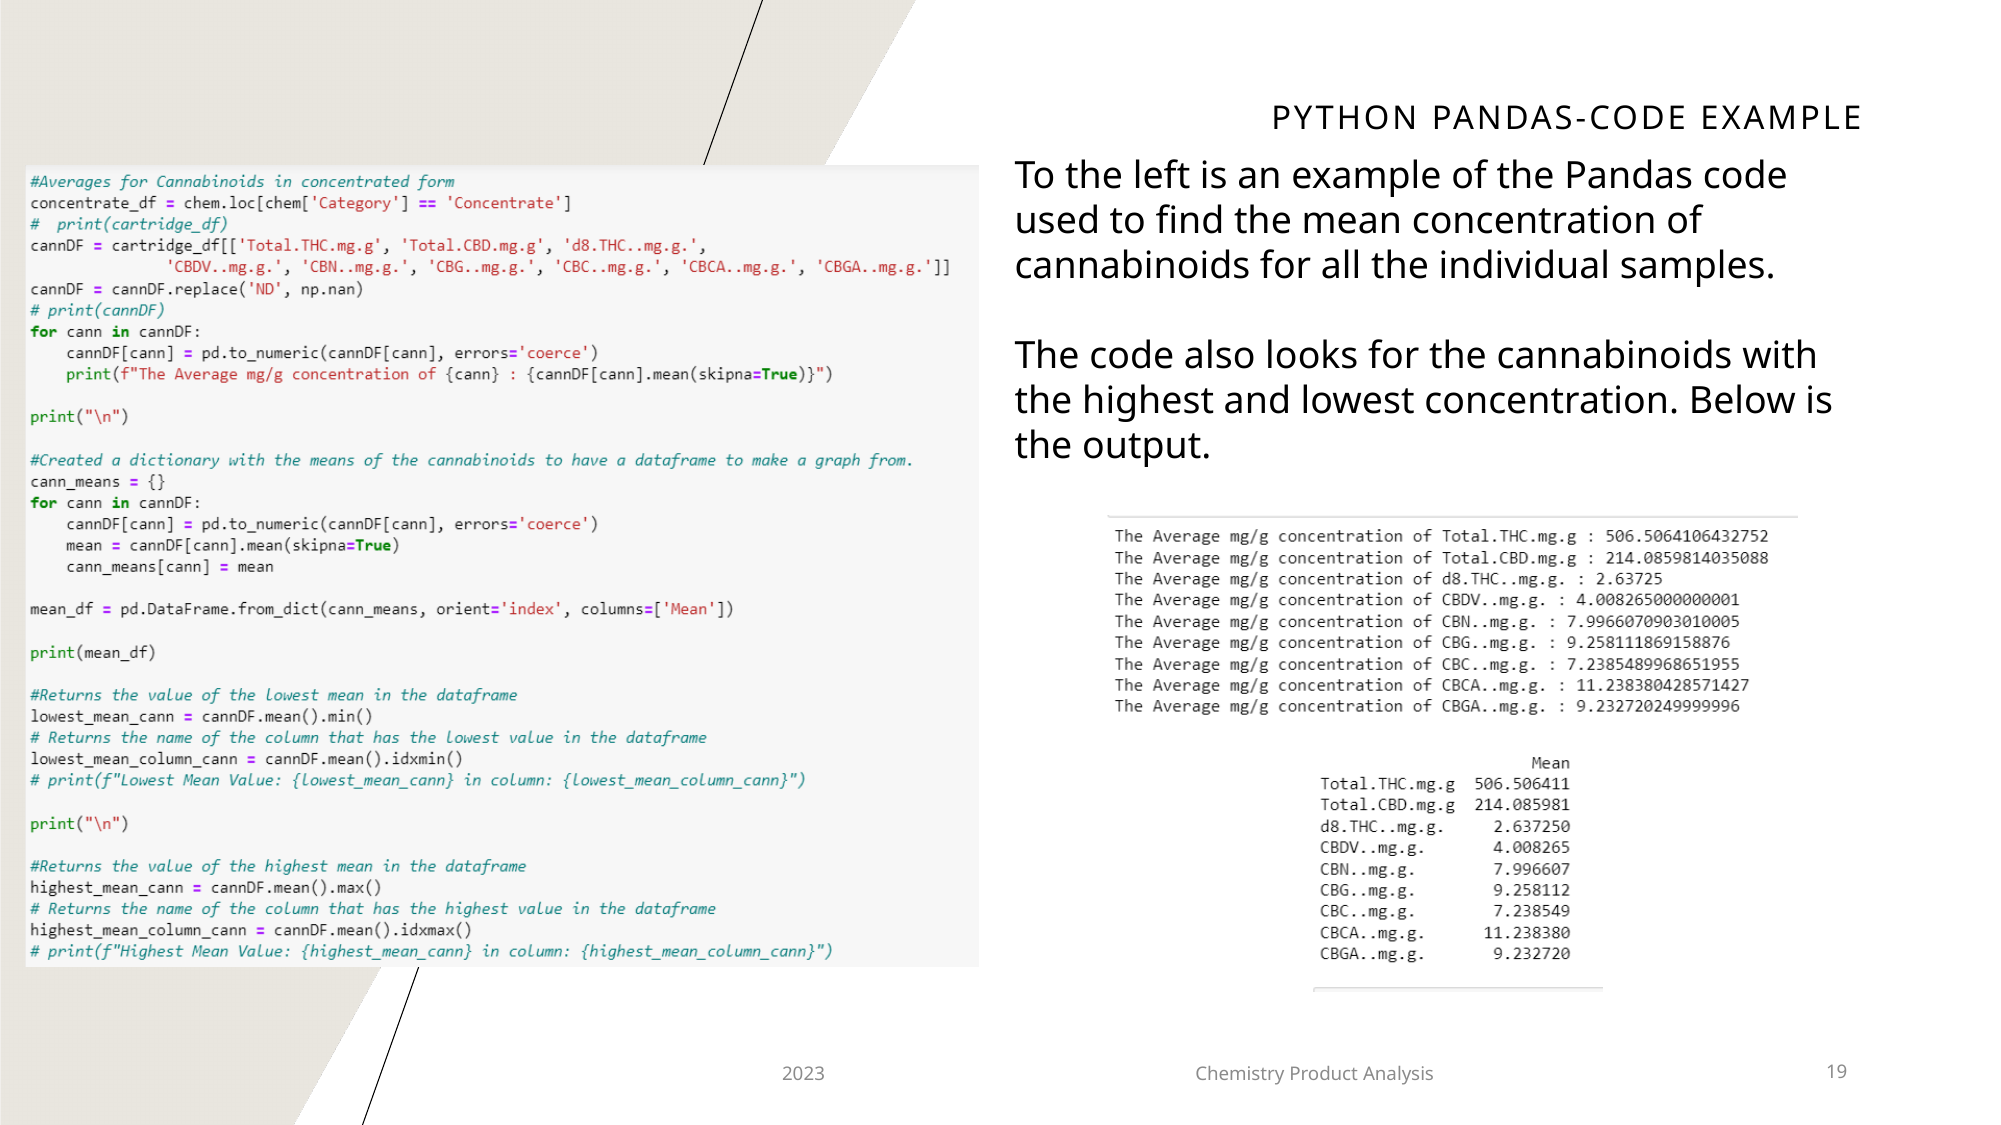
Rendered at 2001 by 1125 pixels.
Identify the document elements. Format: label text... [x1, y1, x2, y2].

picture [1090, 515, 1798, 728]
slide_number 2023 [767, 1042, 1046, 1103]
title Python Pandas-Code example [1256, 59, 1889, 143]
slide_number 19 [1584, 1042, 1863, 1103]
picture [0, 0, 979, 1125]
text_box To the left is an example of the Pandas code used to find the mean concentration of cannabinoids for all the individual samples. The code also looks for the cannabinoids with the highest and lowest concentration. Below is the output. [999, 143, 1889, 474]
picture [1285, 746, 1603, 992]
footer Chemistry Product Analysis [1106, 1042, 1524, 1103]
